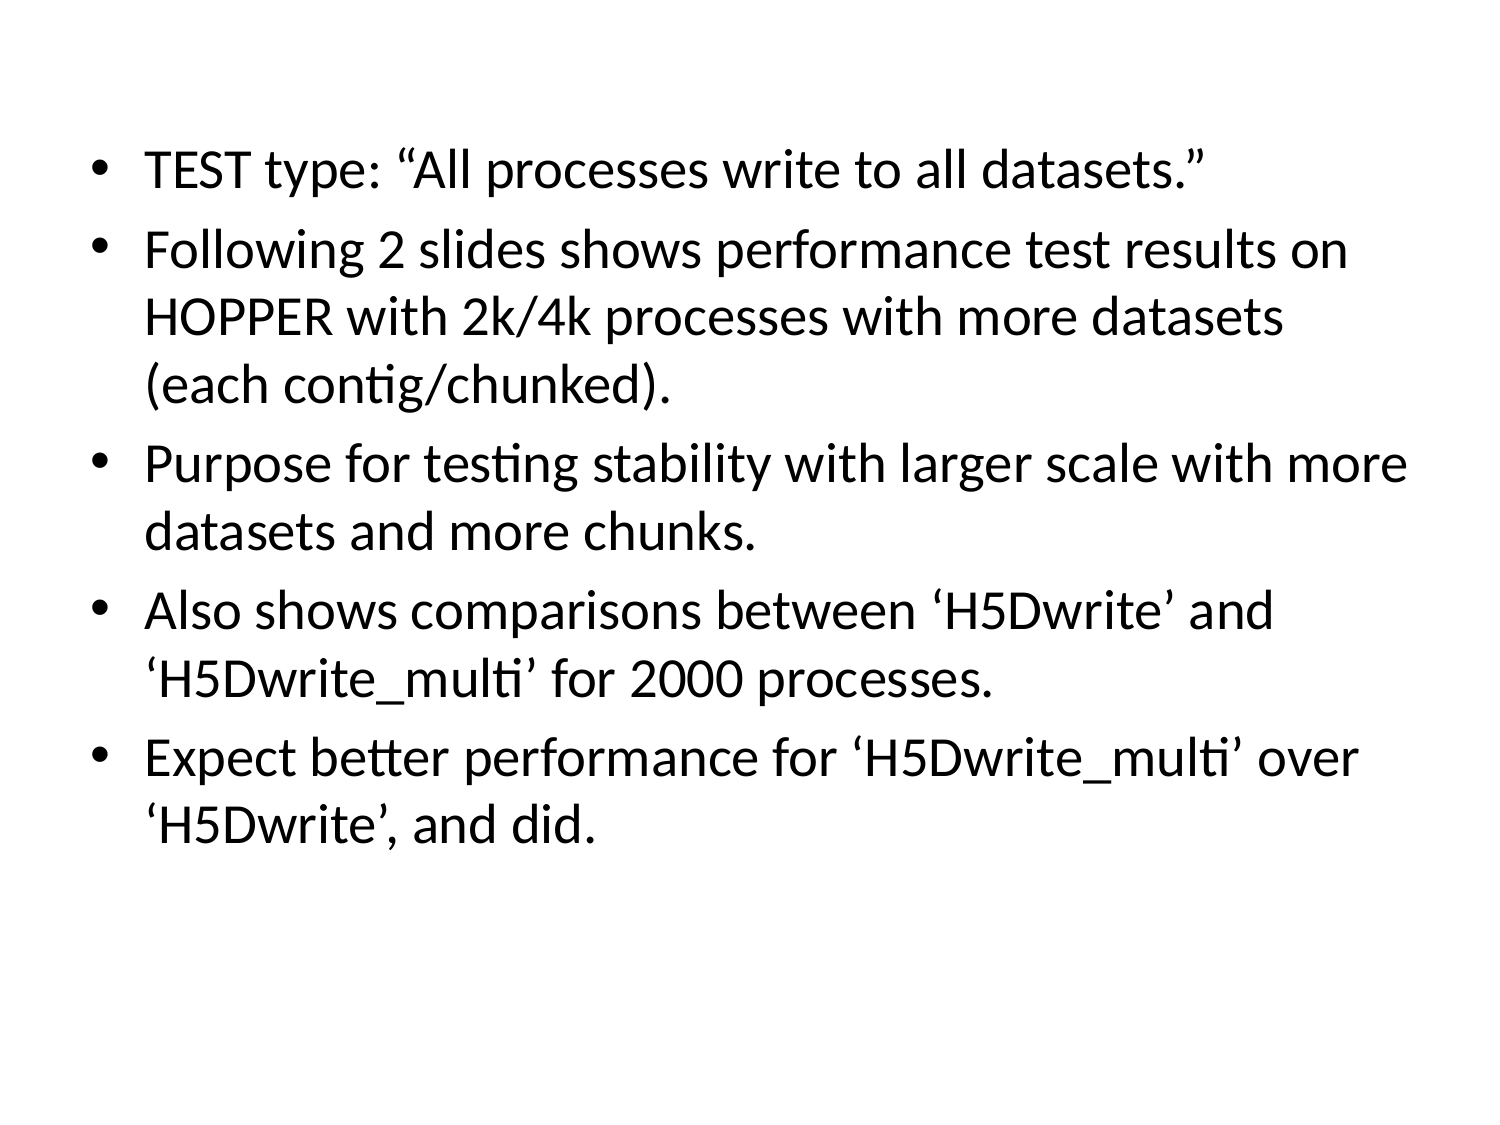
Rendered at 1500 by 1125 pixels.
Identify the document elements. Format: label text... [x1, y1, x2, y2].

list TEST type: “All processes write to all datasets.” Following 2 slides shows performance test results on HOPPER with 2k/4k processes with more datasets (each contig/chunked). Purpose for testing stability with larger scale with more datasets and more chunks. Also shows comparisons between ‘H5Dwrite’ and ‘H5Dwrite_multi’ for 2000 processes. Expect better performance for ‘H5Dwrite_multi’ over ‘H5Dwrite’, and did. [75, 125, 1425, 868]
